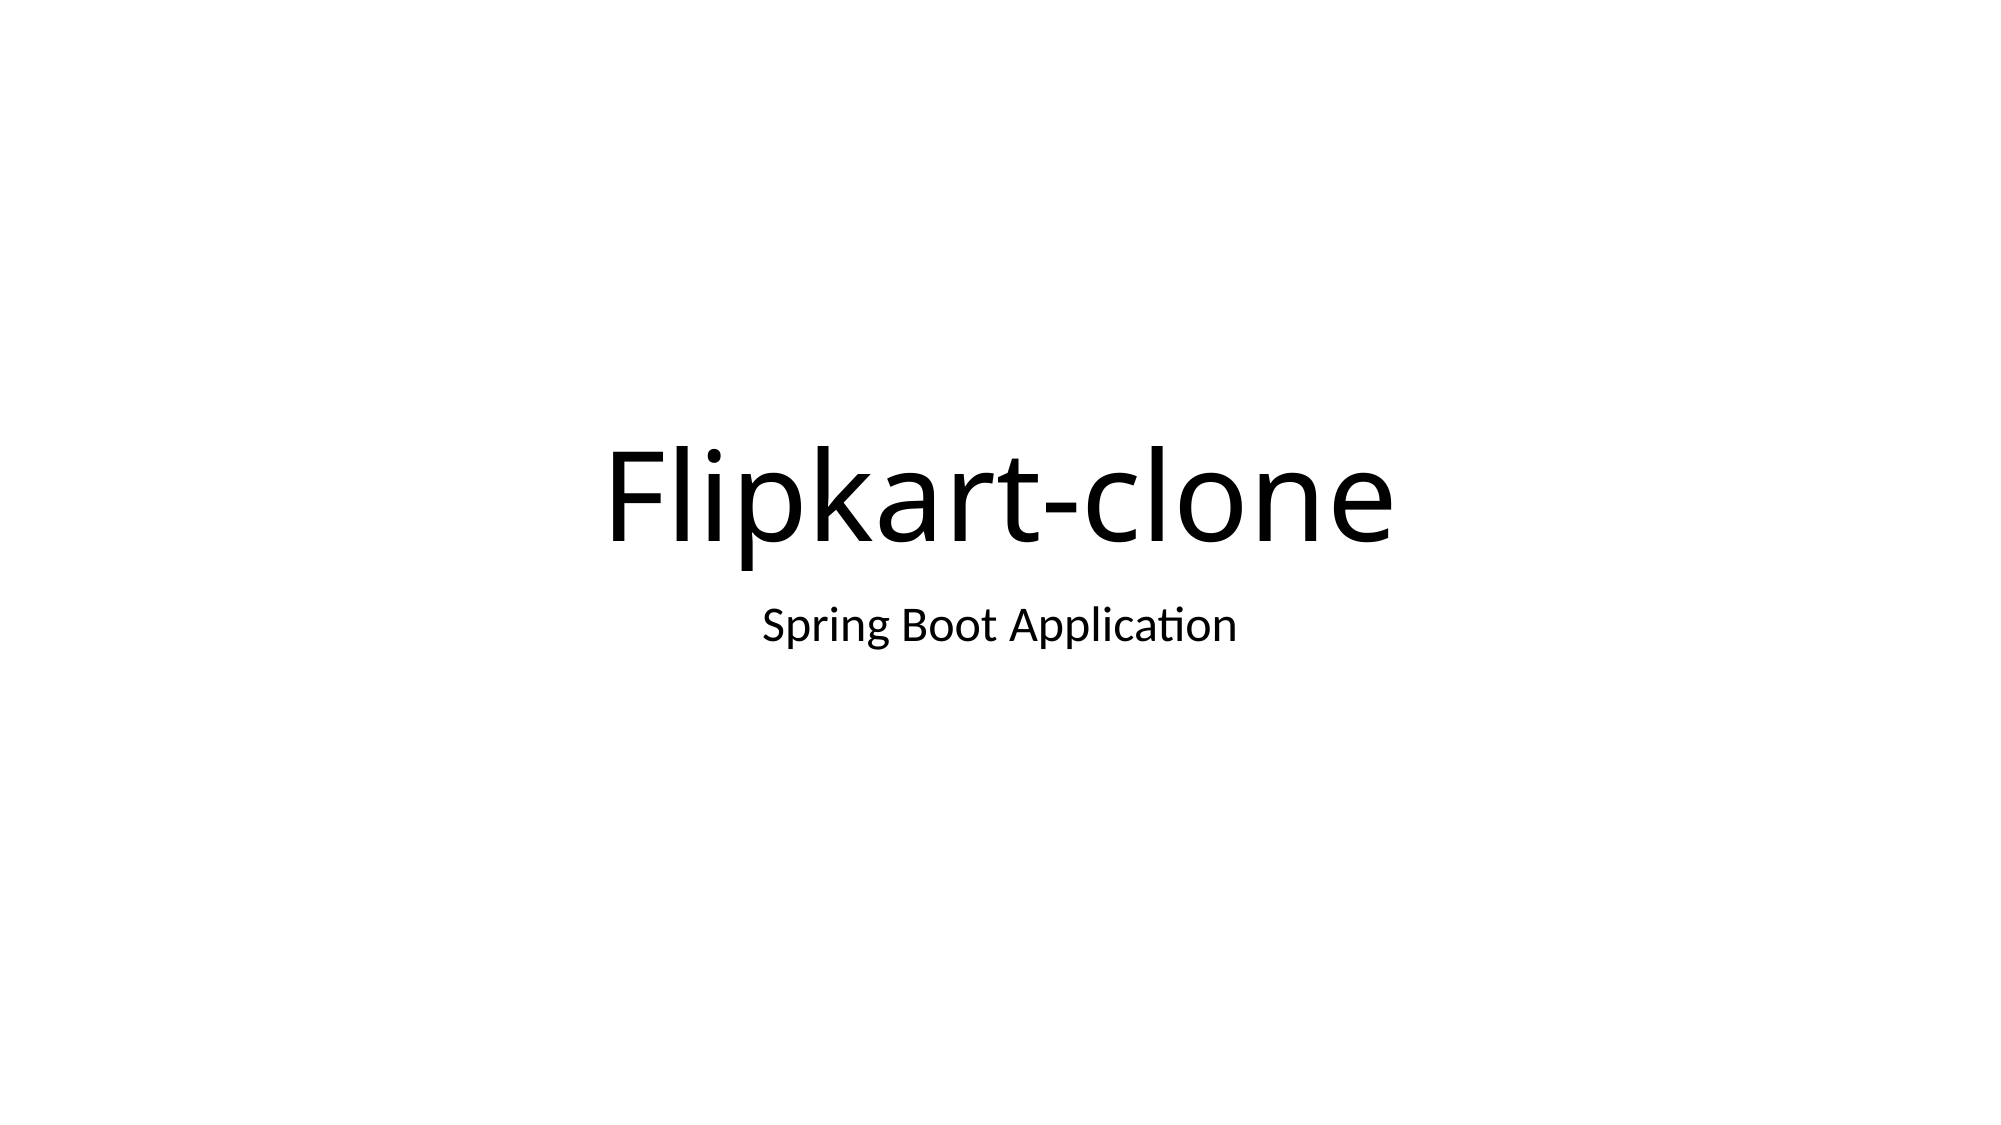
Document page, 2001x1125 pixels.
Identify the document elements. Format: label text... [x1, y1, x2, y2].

subtitle Spring Boot Application [249, 590, 1750, 863]
title Flipkart-clone [249, 184, 1750, 576]
